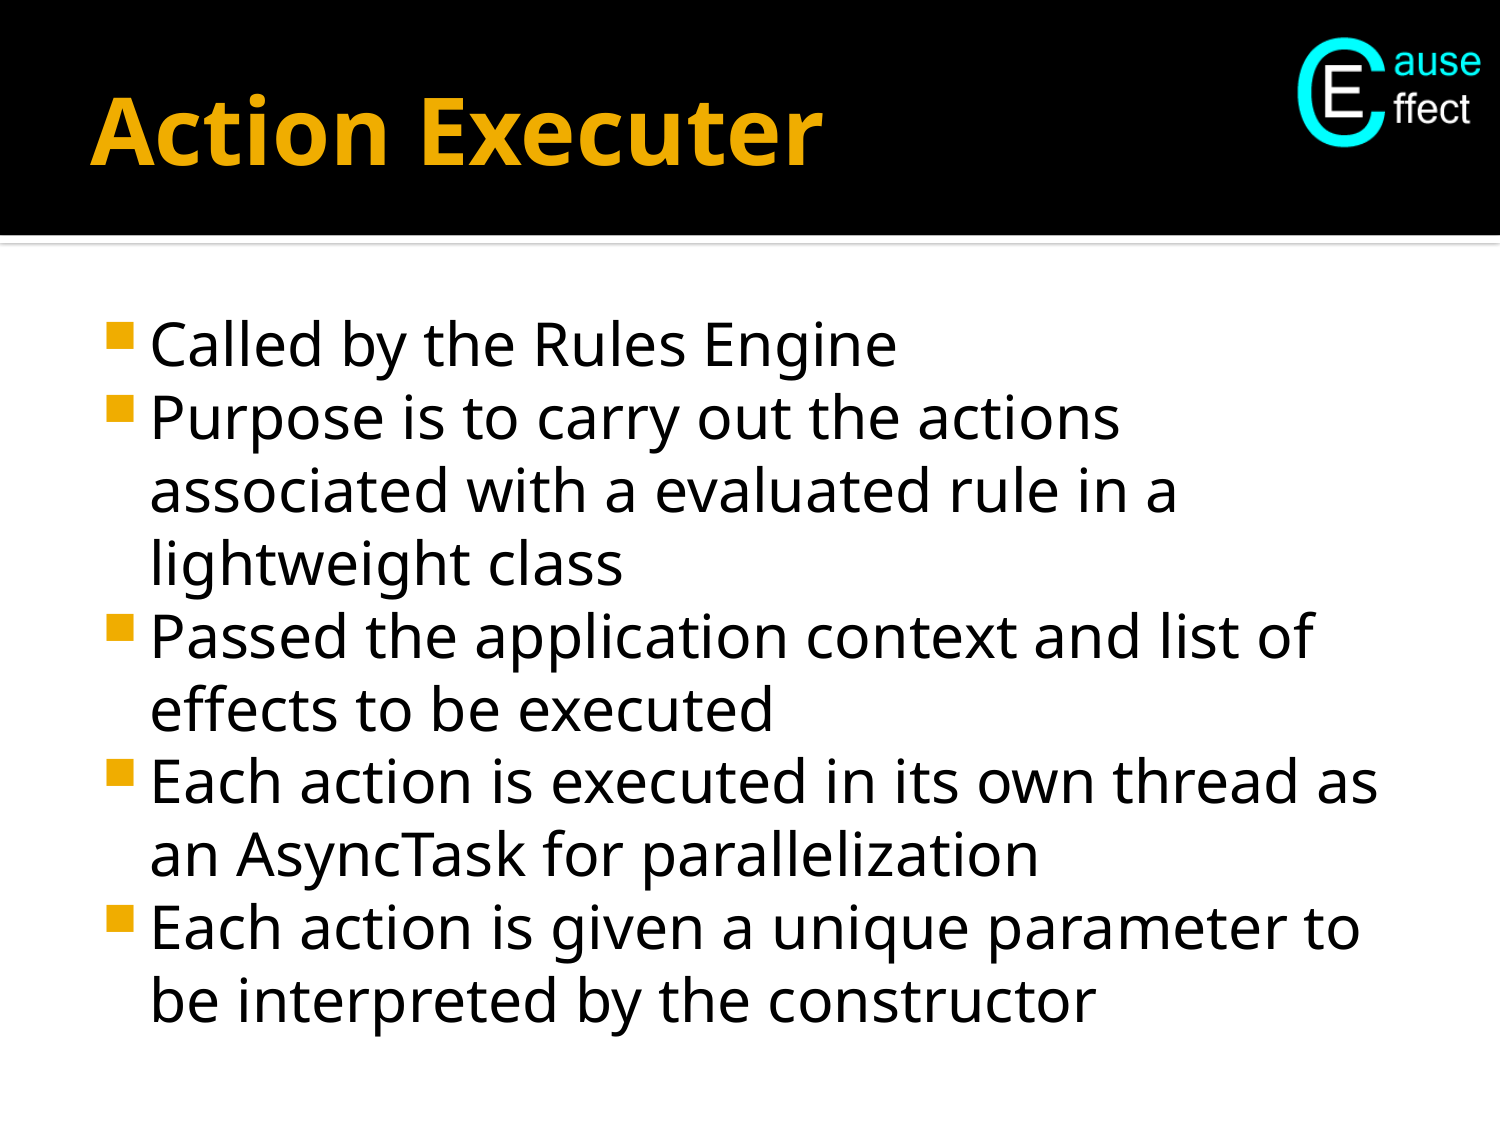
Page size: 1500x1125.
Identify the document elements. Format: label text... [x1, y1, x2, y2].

list Called by the Rules Engine Purpose is to carry out the actions associated with a evaluated rule in a lightweight class Passed the application context and list of effects to be executed Each action is executed in its own thread as an AsyncTask for parallelization Each action is given a unique parameter to be interpreted by the constructor [75, 291, 1425, 1050]
picture [1287, 24, 1500, 163]
title Action Executer [75, 25, 1425, 231]
